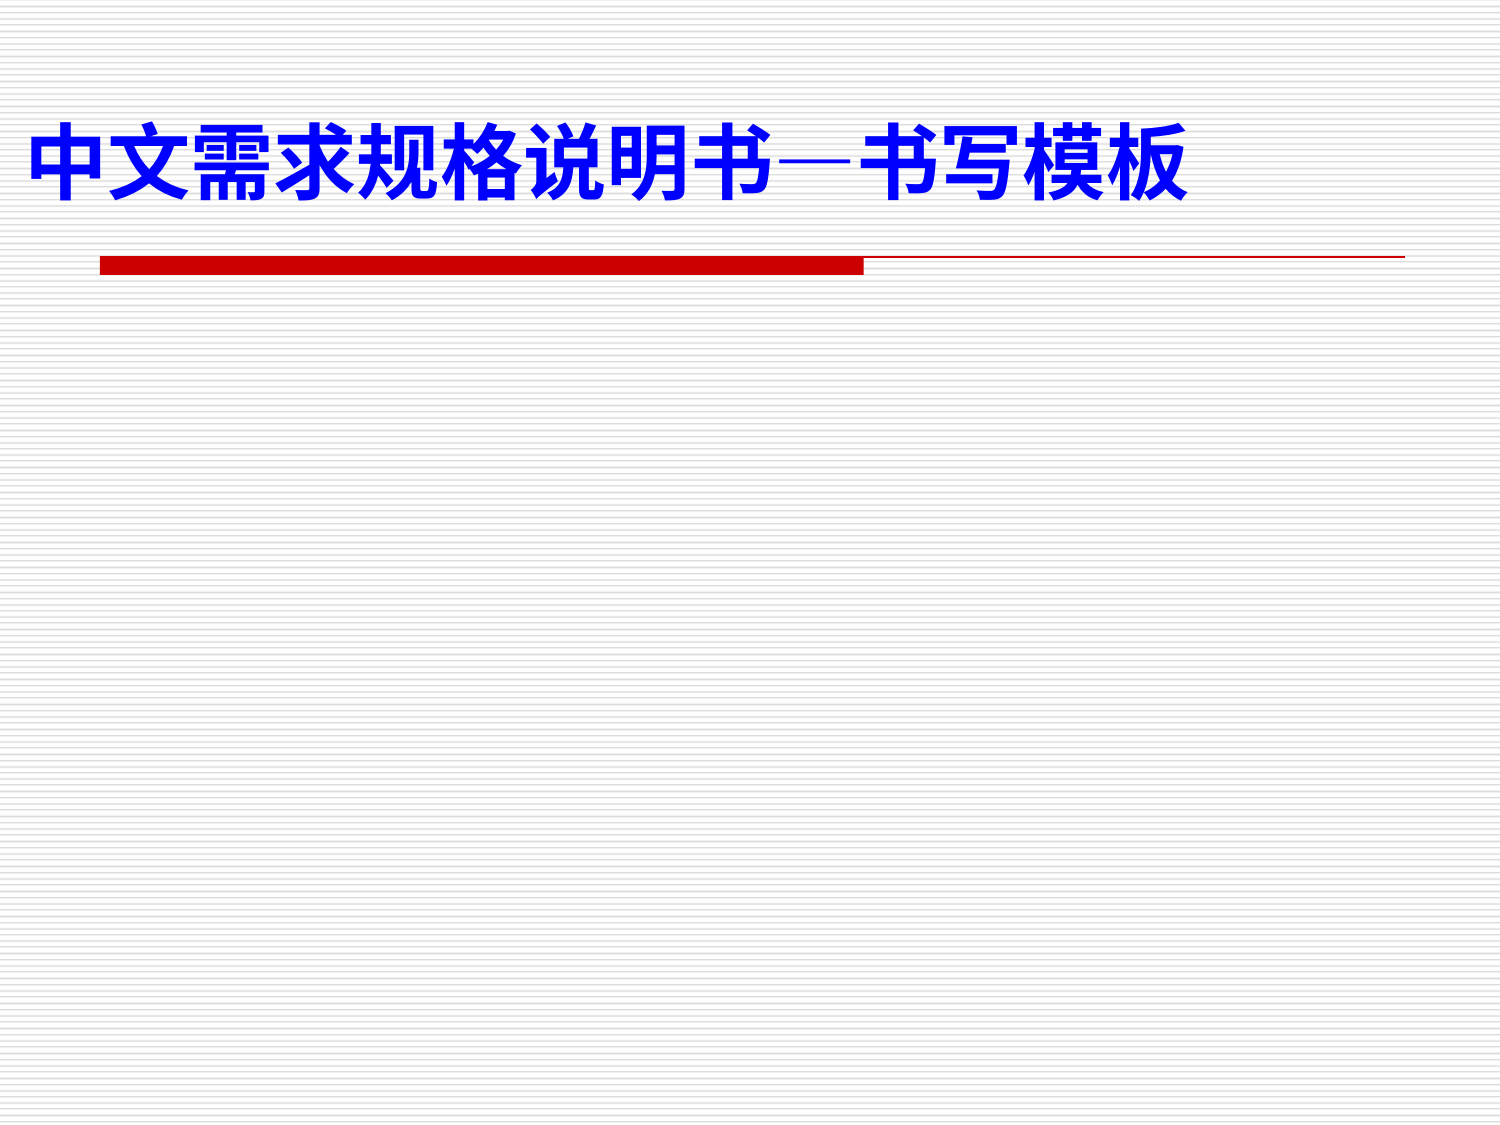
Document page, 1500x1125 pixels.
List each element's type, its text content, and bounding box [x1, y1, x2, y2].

picture [0, 0, 1500, 1125]
text_box 中文需求规格说明书—书写模板 [9, 82, 1317, 218]
